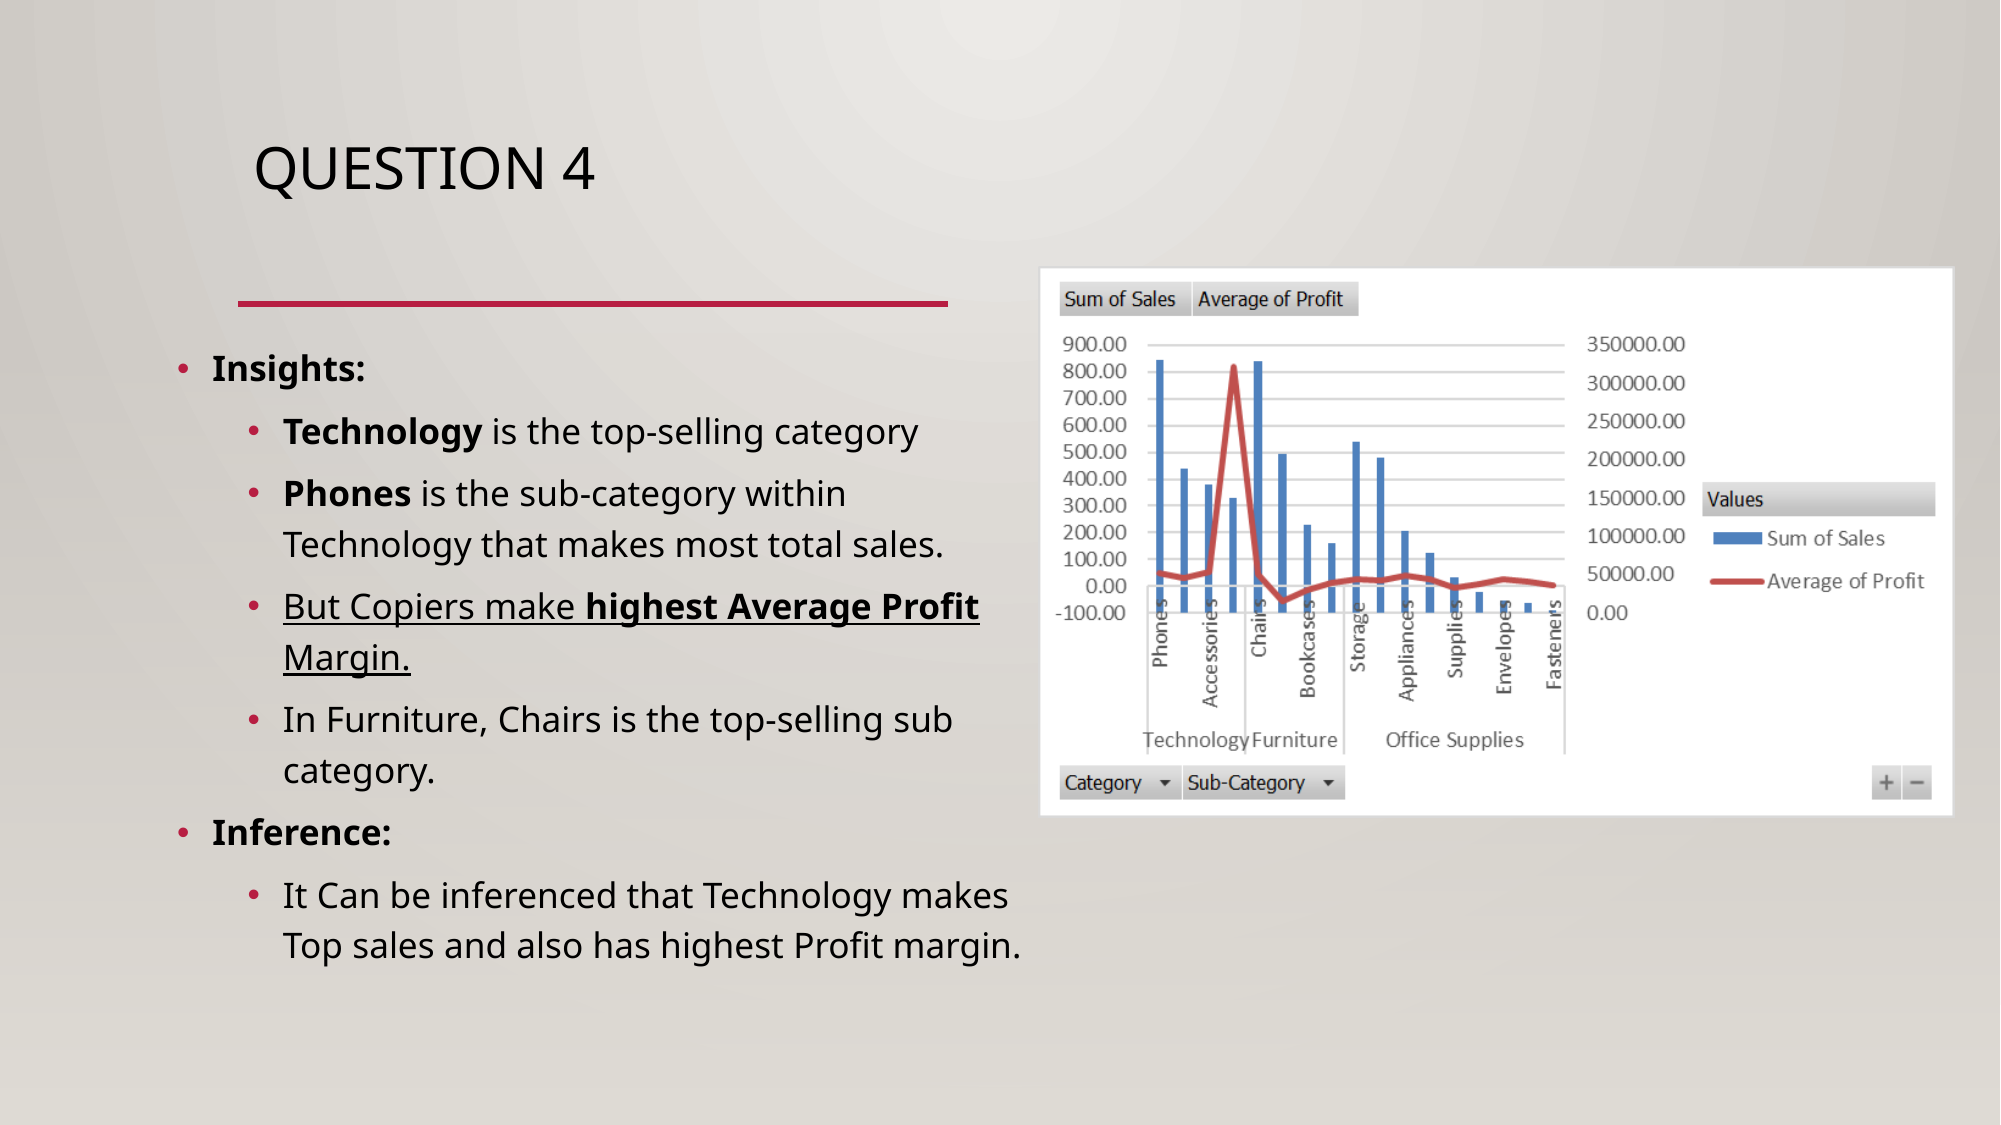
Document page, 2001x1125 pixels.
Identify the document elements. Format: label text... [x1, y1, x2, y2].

text_box Insights: Technology is the top-selling category Phones is the sub-category within Technology that makes most total sales. But Copiers make highest Average Profit Margin. In Furniture, Chairs is the top-selling sub category. Inference: It Can be inferenced that Technology makes Top sales and also has highest Profit margin. [153, 330, 1039, 999]
text_box [0, 0, 2000, 330]
picture [1038, 266, 1955, 818]
title QUESTION 4 [238, 131, 948, 301]
text_box [0, 330, 2000, 1125]
